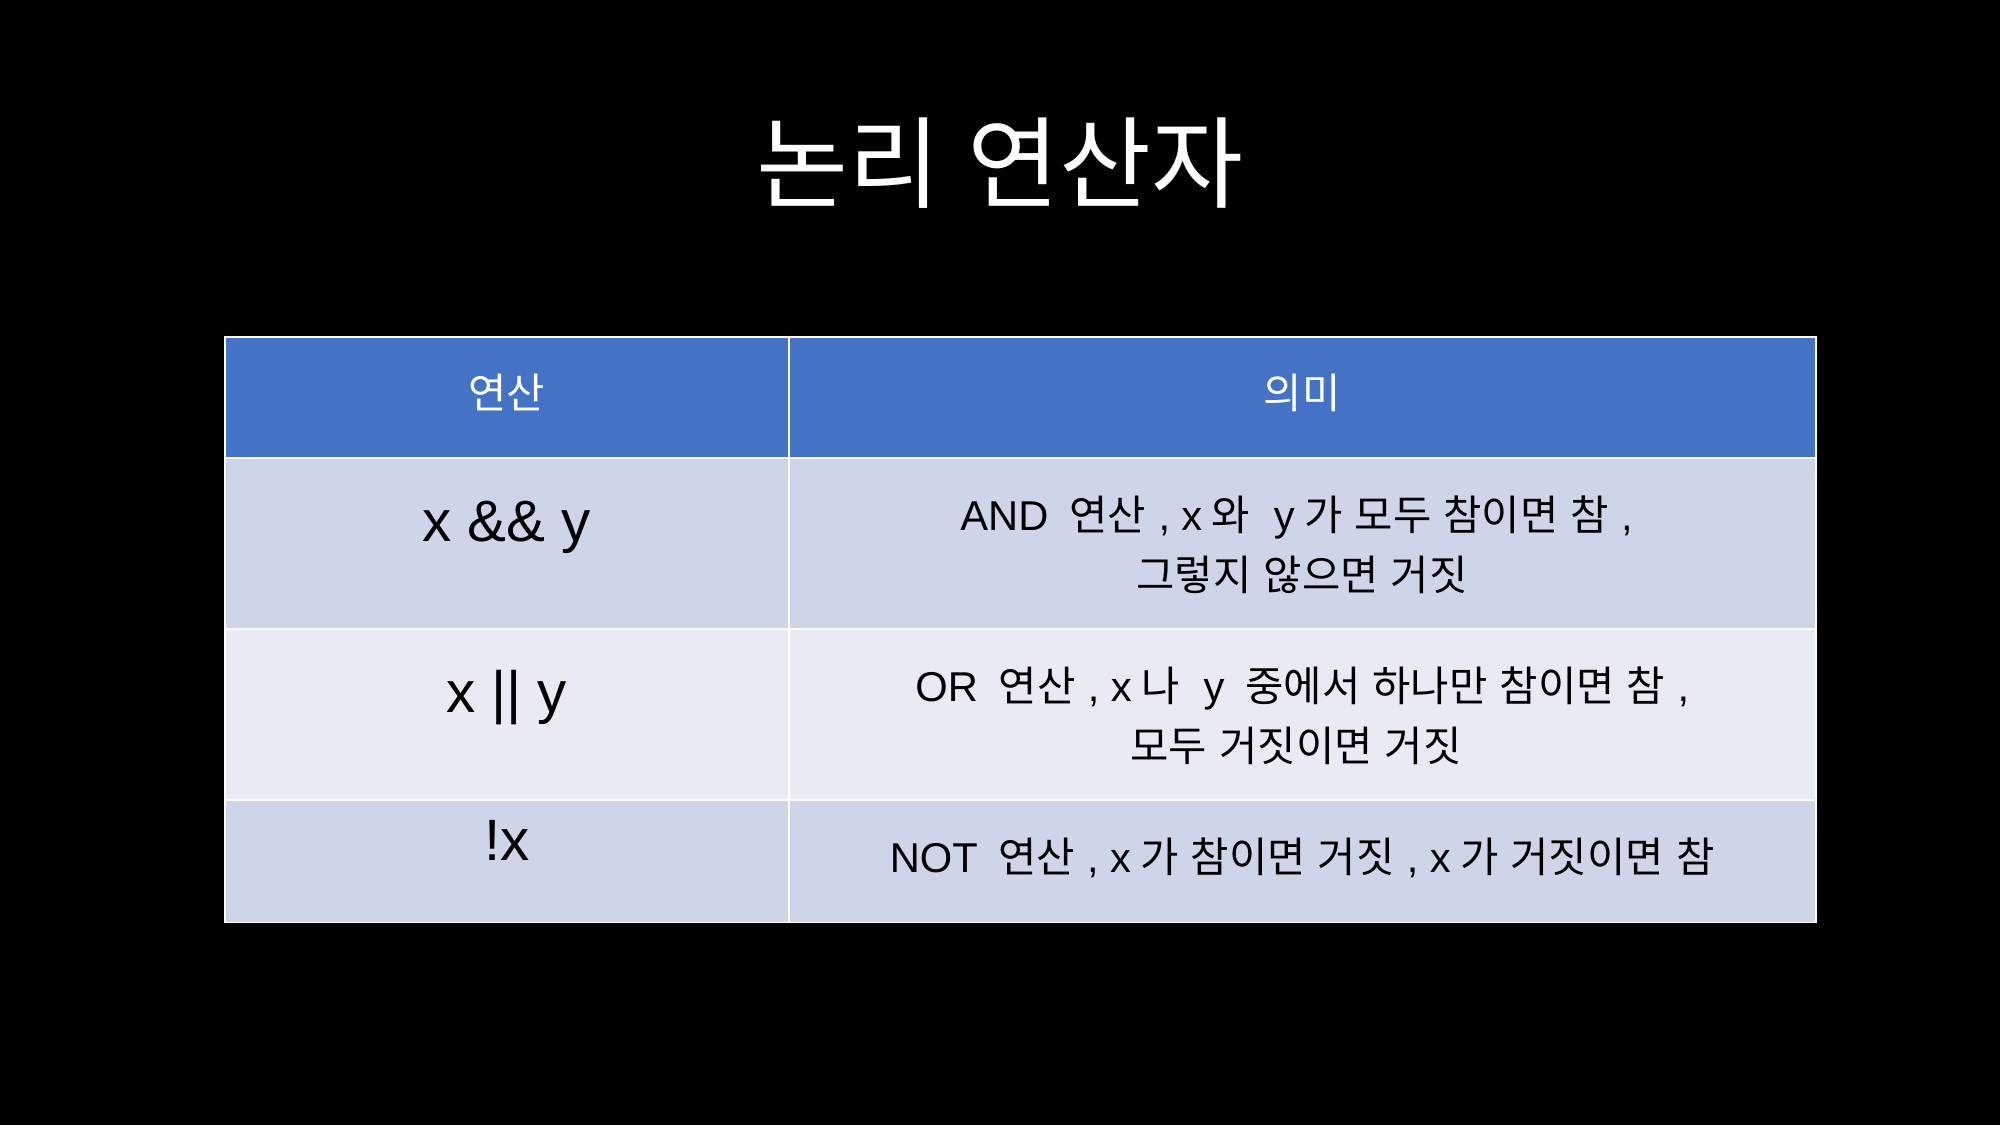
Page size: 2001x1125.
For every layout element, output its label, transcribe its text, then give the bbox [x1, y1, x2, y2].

title 논리 연산자 [137, 59, 1863, 278]
table_cell NOT 연산, x가 참이면 거짓, x가 거짓이면 참 [790, 801, 1815, 922]
table_cell OR 연산, x나 y 중에서 하나만 참이면 참, 모두 거짓이면 거짓 [790, 630, 1815, 799]
table_cell AND 연산, x와 y가 모두 참이면 참, 그렇지 않으면 거짓 [790, 459, 1815, 628]
table_cell x || y [226, 630, 788, 799]
list [137, 299, 1863, 1014]
table_header 의미 [790, 338, 1815, 457]
table_cell x && y [226, 459, 788, 628]
table_header 연산 [226, 338, 788, 457]
table_cell !x [226, 801, 788, 922]
